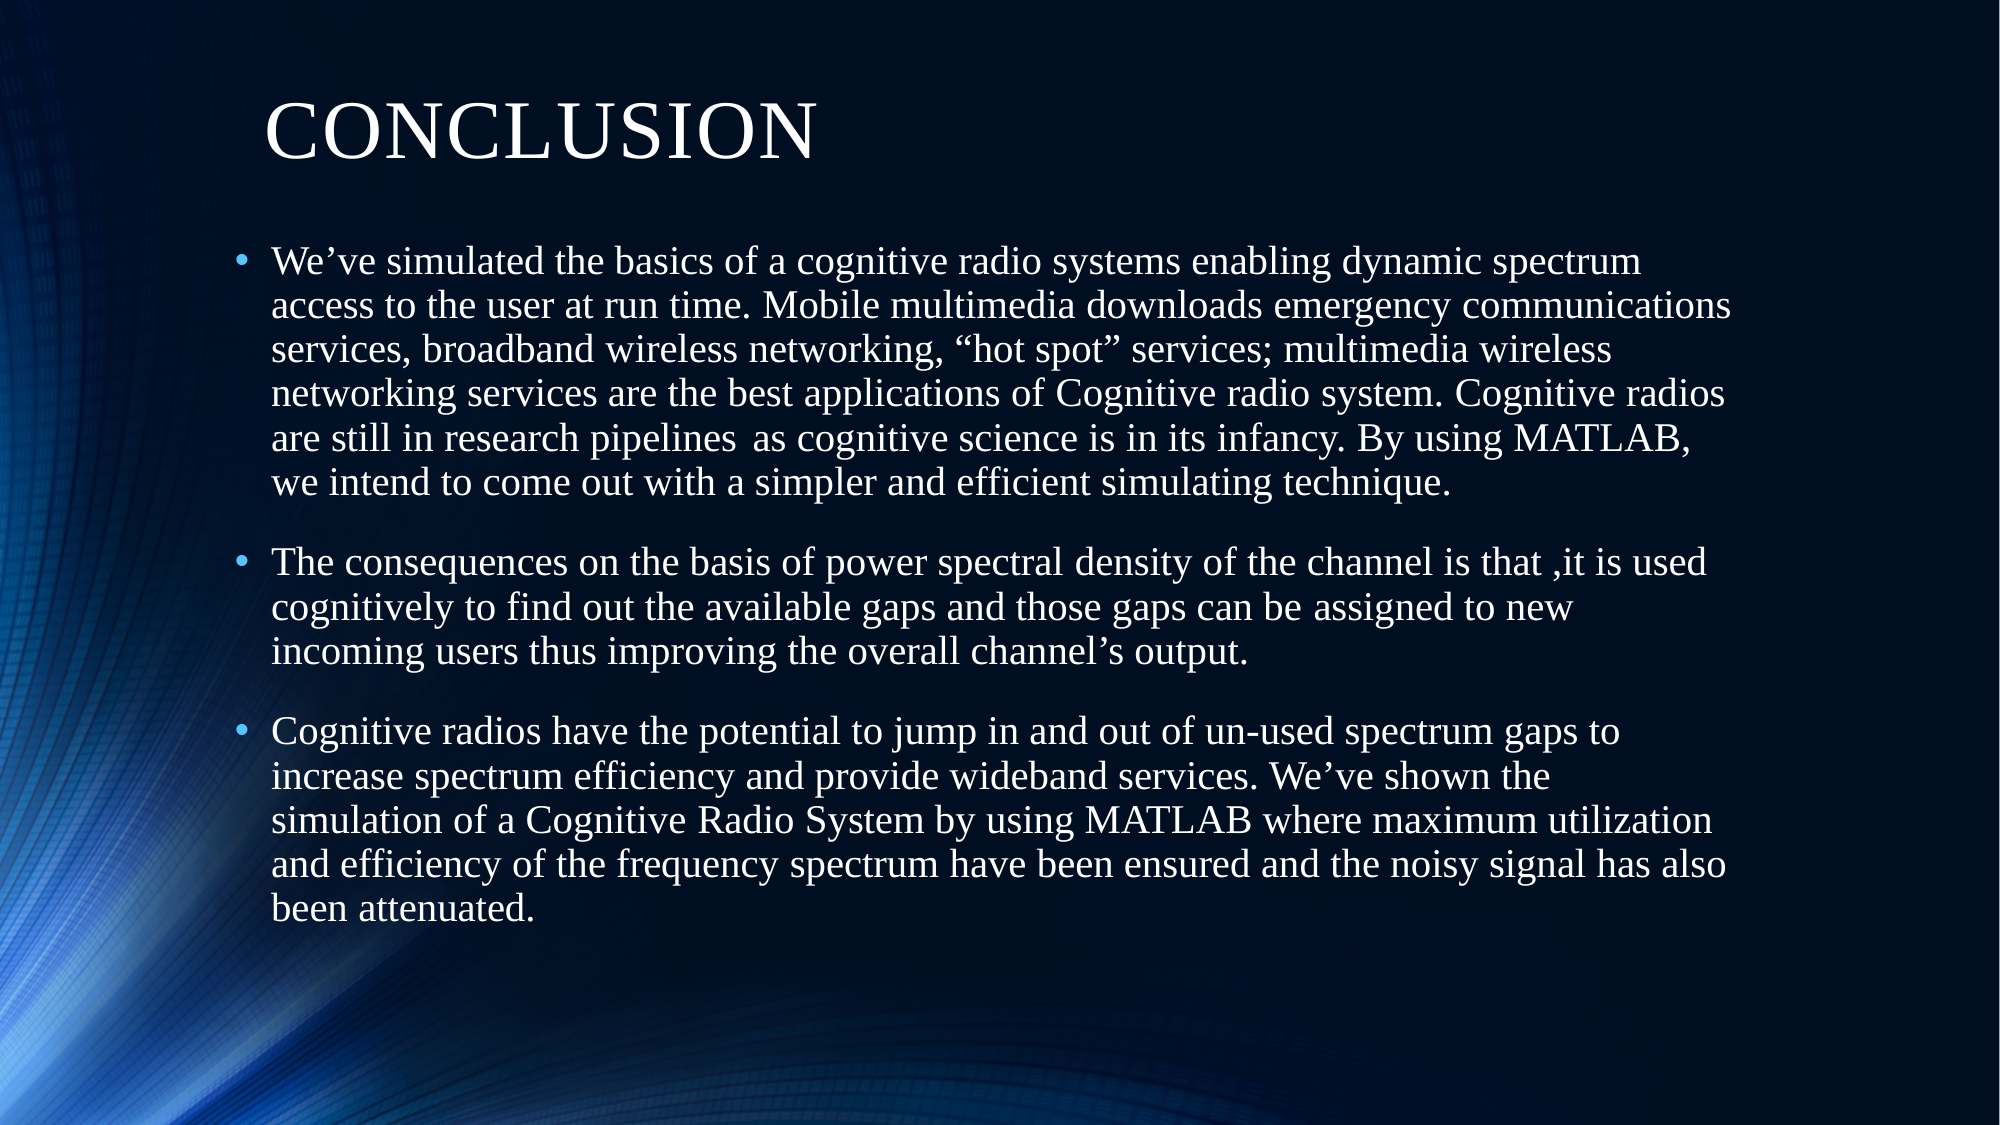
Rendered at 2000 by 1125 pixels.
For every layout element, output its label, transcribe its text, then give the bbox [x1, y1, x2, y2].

picture [0, 0, 2000, 1125]
title CONCLUSION [249, 62, 1750, 185]
list We’ve simulated the basics of a cognitive radio systems enabling dynamic spectrum access to the user at run time. Mobile multimedia downloads emergency communications services, broadband wireless networking, “hot spot” services; multimedia wireless networking services are the best applications of Cognitive radio system. Cognitive radios are still in research pipelines as cognitive science is in its infancy. By using MATLAB, we intend to come out with a simpler and efficient simulating technique. The consequences on the basis of power spectral density of the channel is that ,it is used cognitively to find out the available gaps and those gaps can be assigned to new incoming users thus improving the overall channel’s output. Cognitive radios have the potential to jump in and out of un-used spectrum gaps to increase spectrum efficiency and provide wideband services. We’ve shown the simulation of a Cognitive Radio System by using MATLAB where maximum utilization and efficiency of the frequency spectrum have been ensured and the noisy signal has also been attenuated. [220, 231, 1749, 988]
